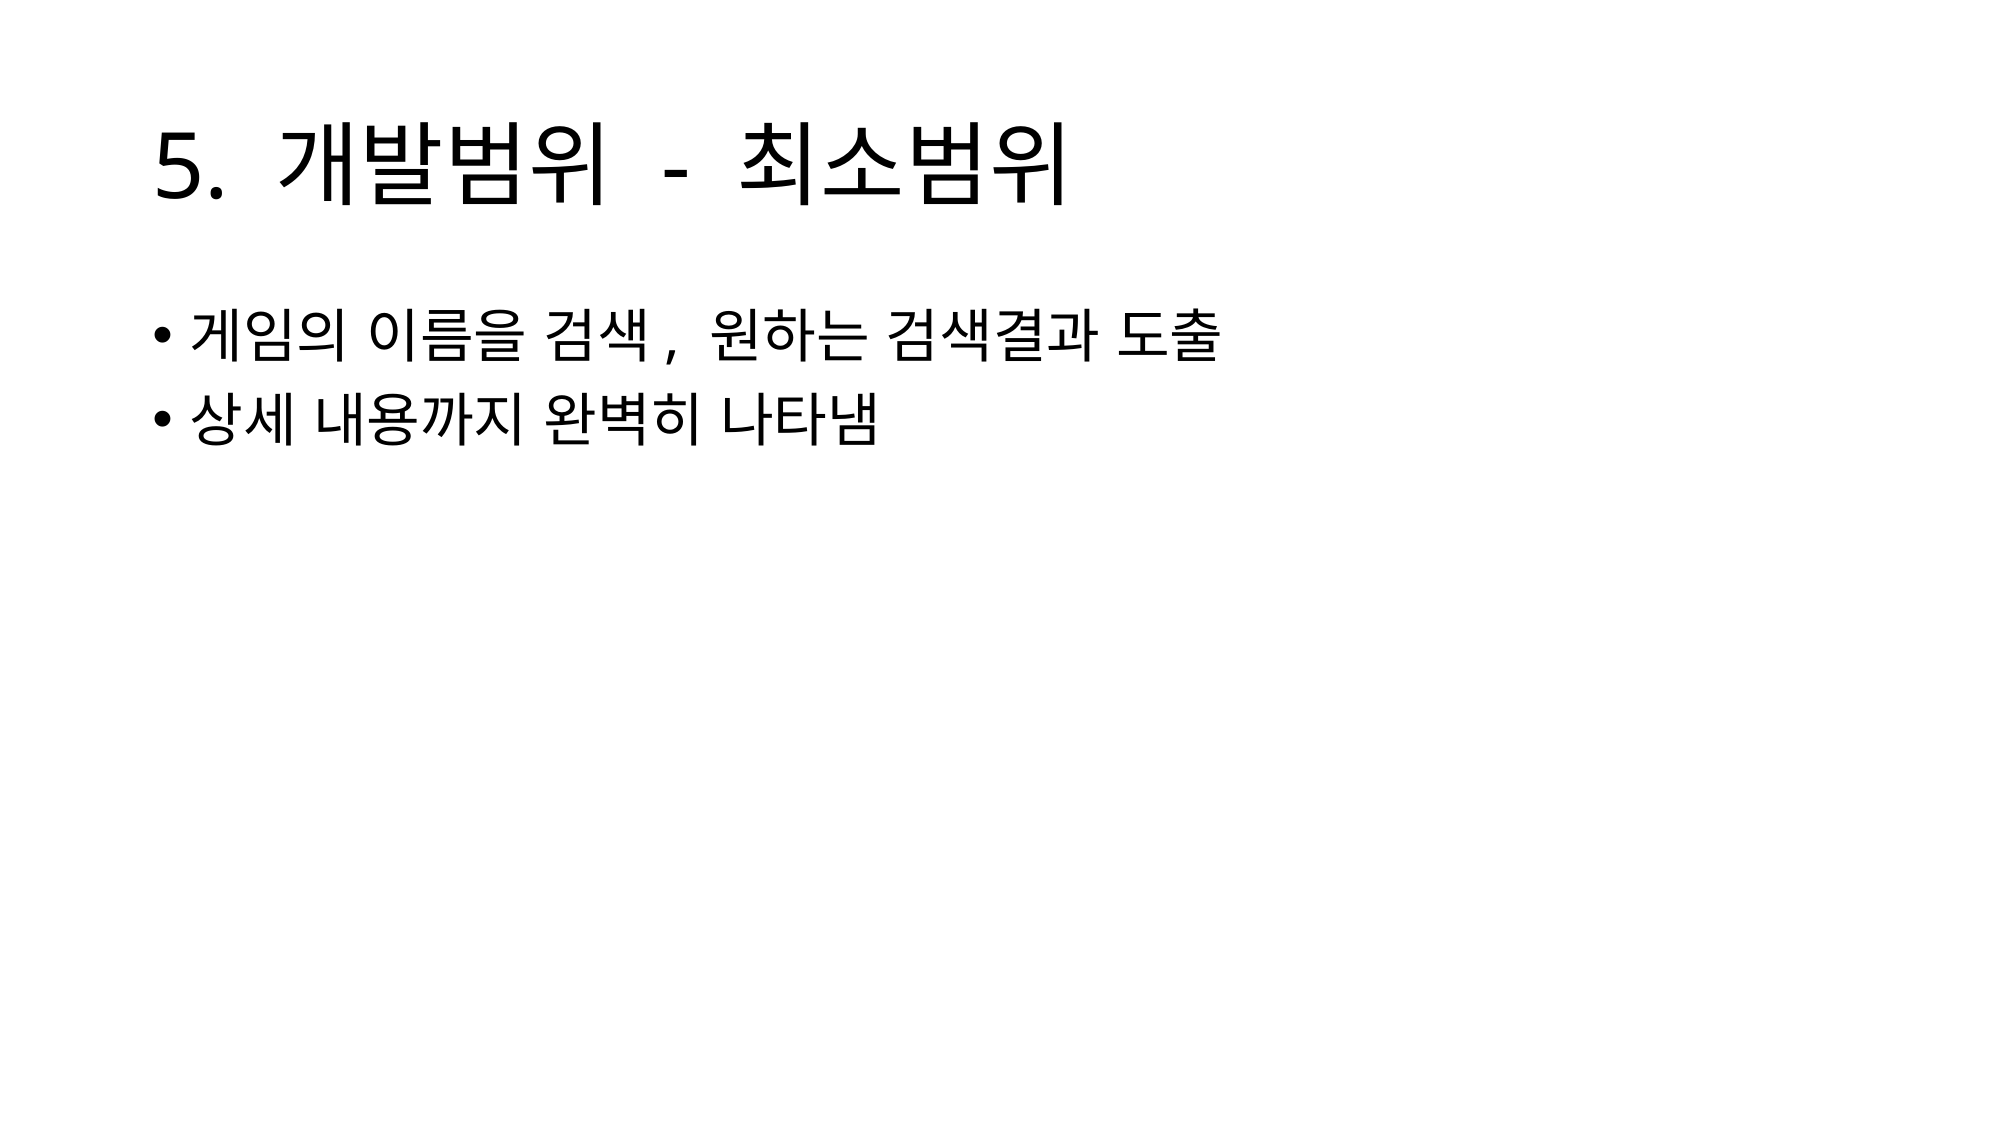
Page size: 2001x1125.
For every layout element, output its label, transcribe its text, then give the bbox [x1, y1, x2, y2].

title 5. 개발범위 - 최소범위 [137, 59, 1863, 278]
list 게임의 이름을 검색, 원하는 검색결과 도출 상세 내용까지 완벽히 나타냄 [137, 299, 1863, 1014]
